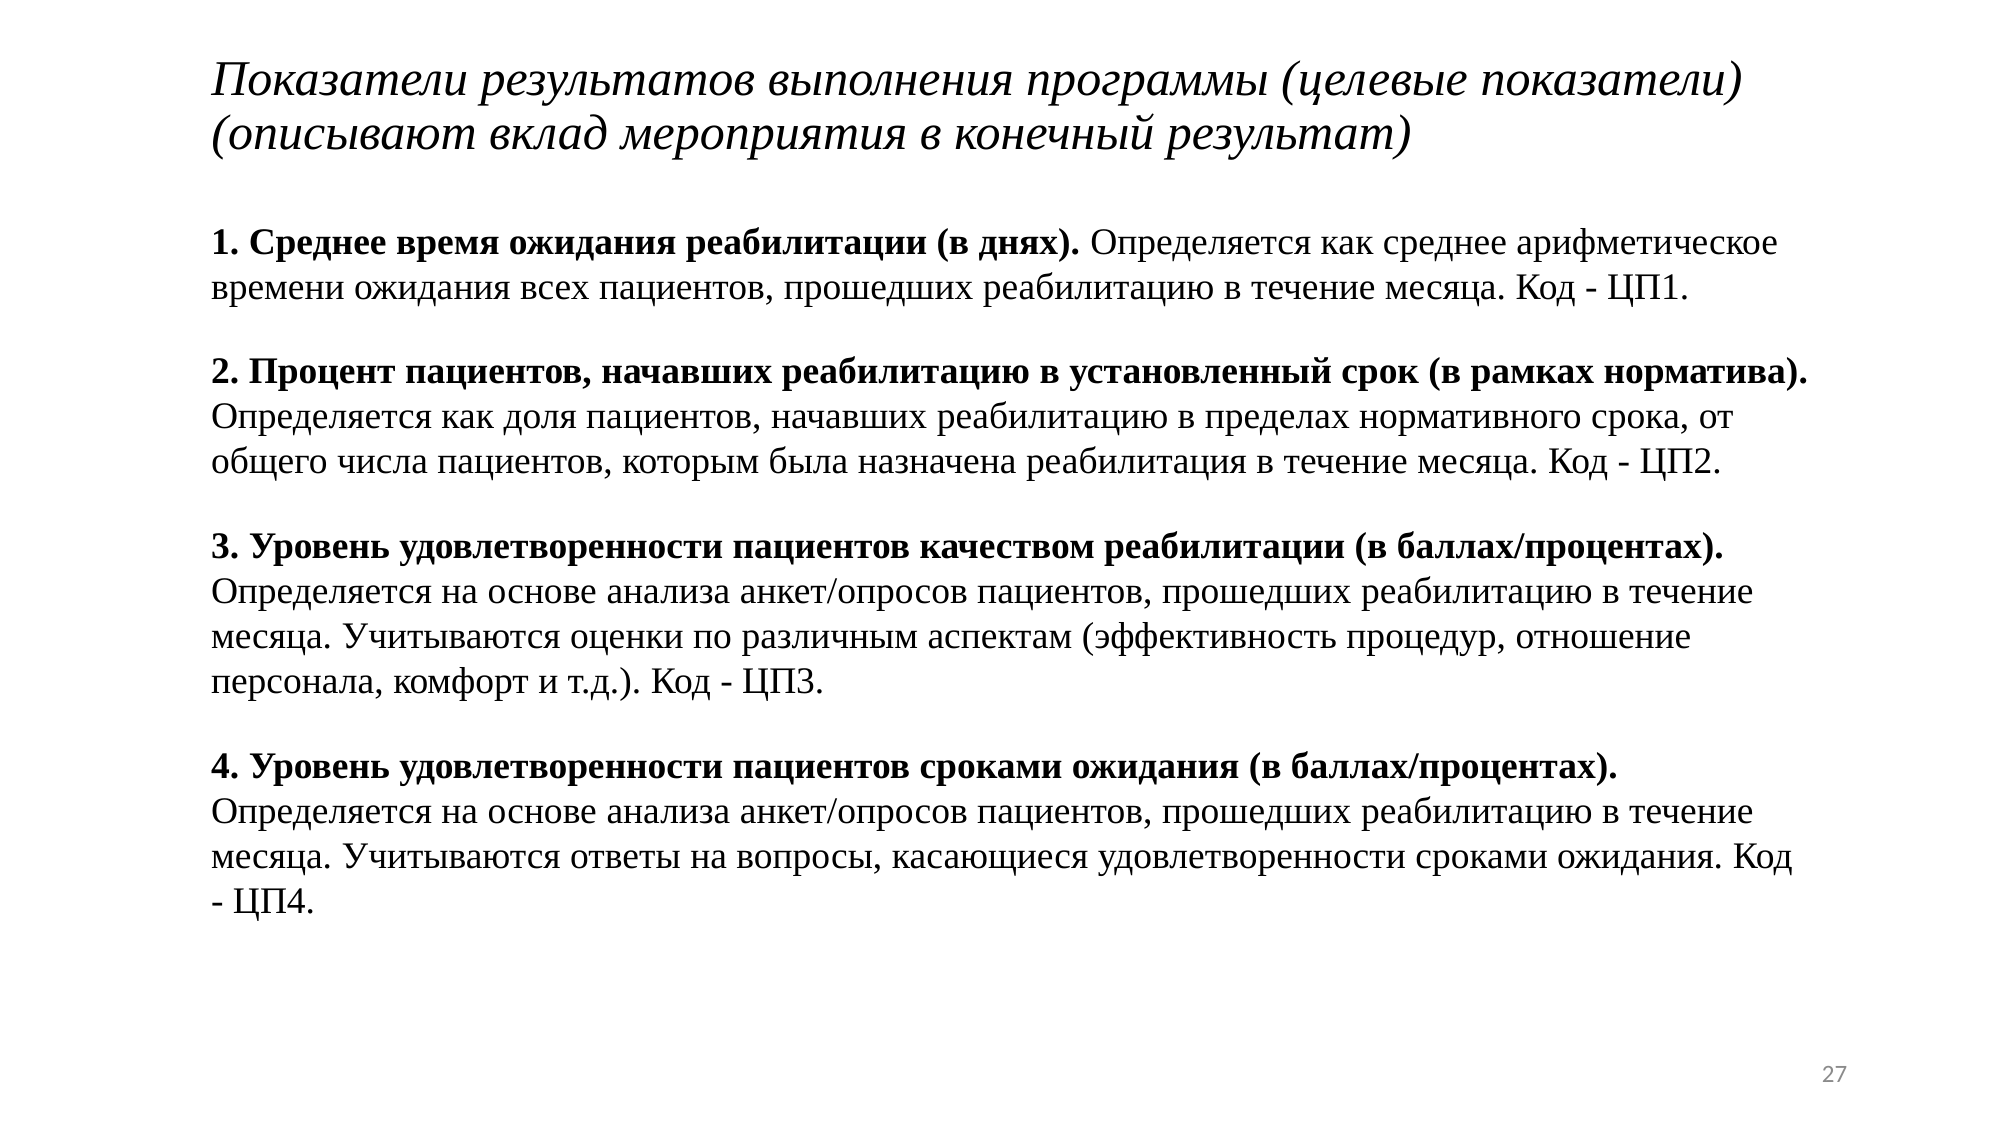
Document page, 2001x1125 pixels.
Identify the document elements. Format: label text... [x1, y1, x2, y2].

text_box 1. Среднее время ожидания реабилитации (в днях). Определяется как среднее арифметическое времени ожидания всех пациентов, прошедших реабилитацию в течение месяца. Код - ЦП1. 2. Процент пациентов, начавших реабилитацию в установленный срок (в рамках норматива). Определяется как доля пациентов, начавших реабилитацию в пределах нормативного срока, от общего числа пациентов, которым была назначена реабилитация в течение месяца. Код - ЦП2. 3. Уровень удовлетворенности пациентов качеством реабилитации (в баллах/процентах). Определяется на основе анализа анкет/опросов пациентов, прошедших реабилитацию в течение месяца. Учитываются оценки по различным аспектам (эффективность процедур, отношение персонала, комфорт и т.д.). Код - ЦП3. 4. Уровень удовлетворенности пациентов сроками ожидания (в баллах/процентах). Определяется на основе анализа анкет/опросов пациентов, прошедших реабилитацию в течение месяца. Учитываются ответы на вопросы, касающиеся удовлетворенности сроками ожидания. Код - ЦП4. [196, 209, 1830, 974]
title Показатели результатов выполнения программы (целевые показатели) (описывают вклад мероприятия в конечный результат) [196, 22, 1811, 190]
slide_number 27 [1412, 1042, 1863, 1103]
